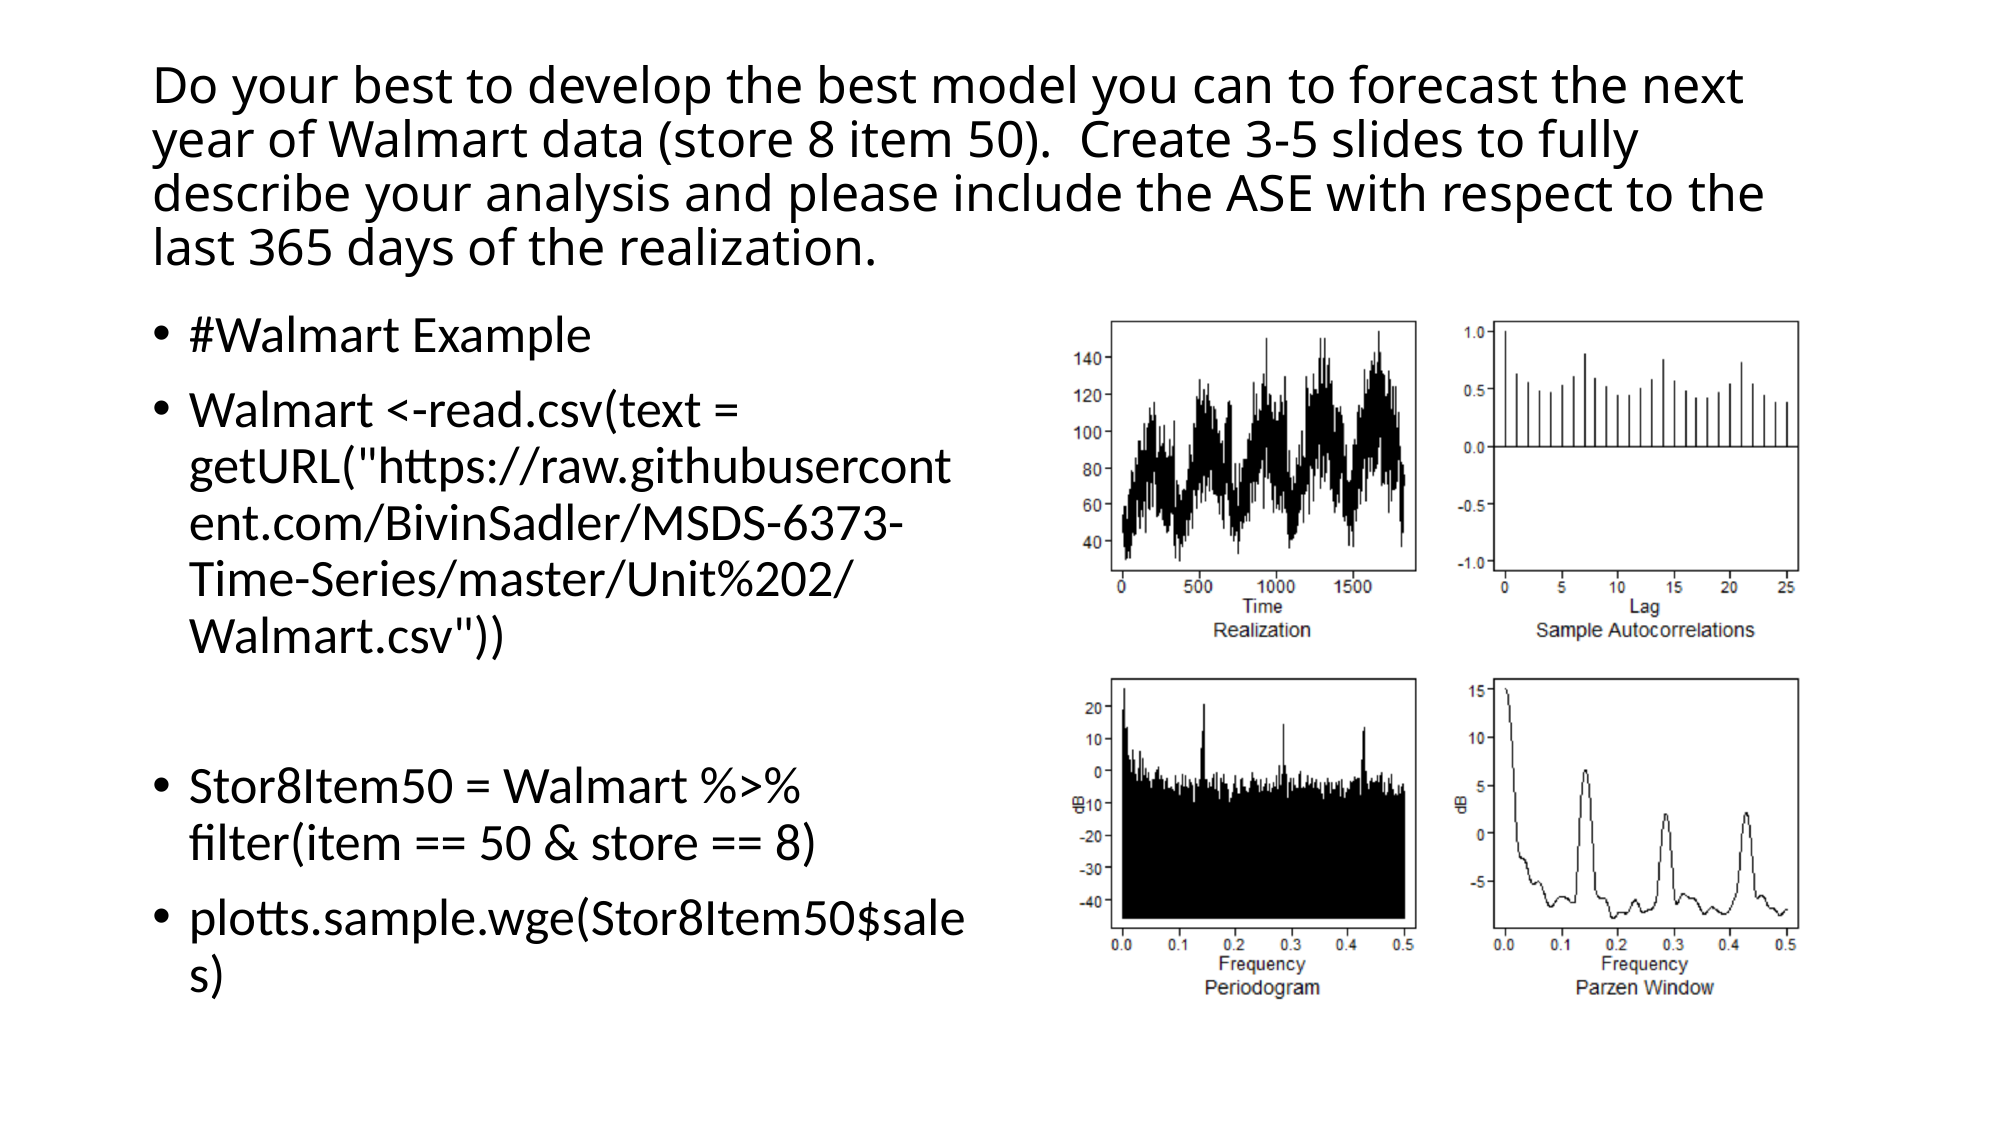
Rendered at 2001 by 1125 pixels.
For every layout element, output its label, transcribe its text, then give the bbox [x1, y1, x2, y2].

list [1054, 299, 1820, 1014]
list #Walmart Example Walmart <-read.csv(text = getURL("https://raw.githubusercontent.com/BivinSadler/MSDS-6373-Time-Series/master/Unit%202/Walmart.csv")) Stor8Item50 = Walmart %>% filter(item == 50 & store == 8) plotts.sample.wge(Stor8Item50$sales) [137, 299, 988, 1014]
title Do your best to develop the best model you can to forecast the next year of Walmart data (store 8 item 50). Create 3-5 slides to fully describe your analysis and please include the ASE with respect to the last 365 days of the realization. [137, 59, 1863, 278]
